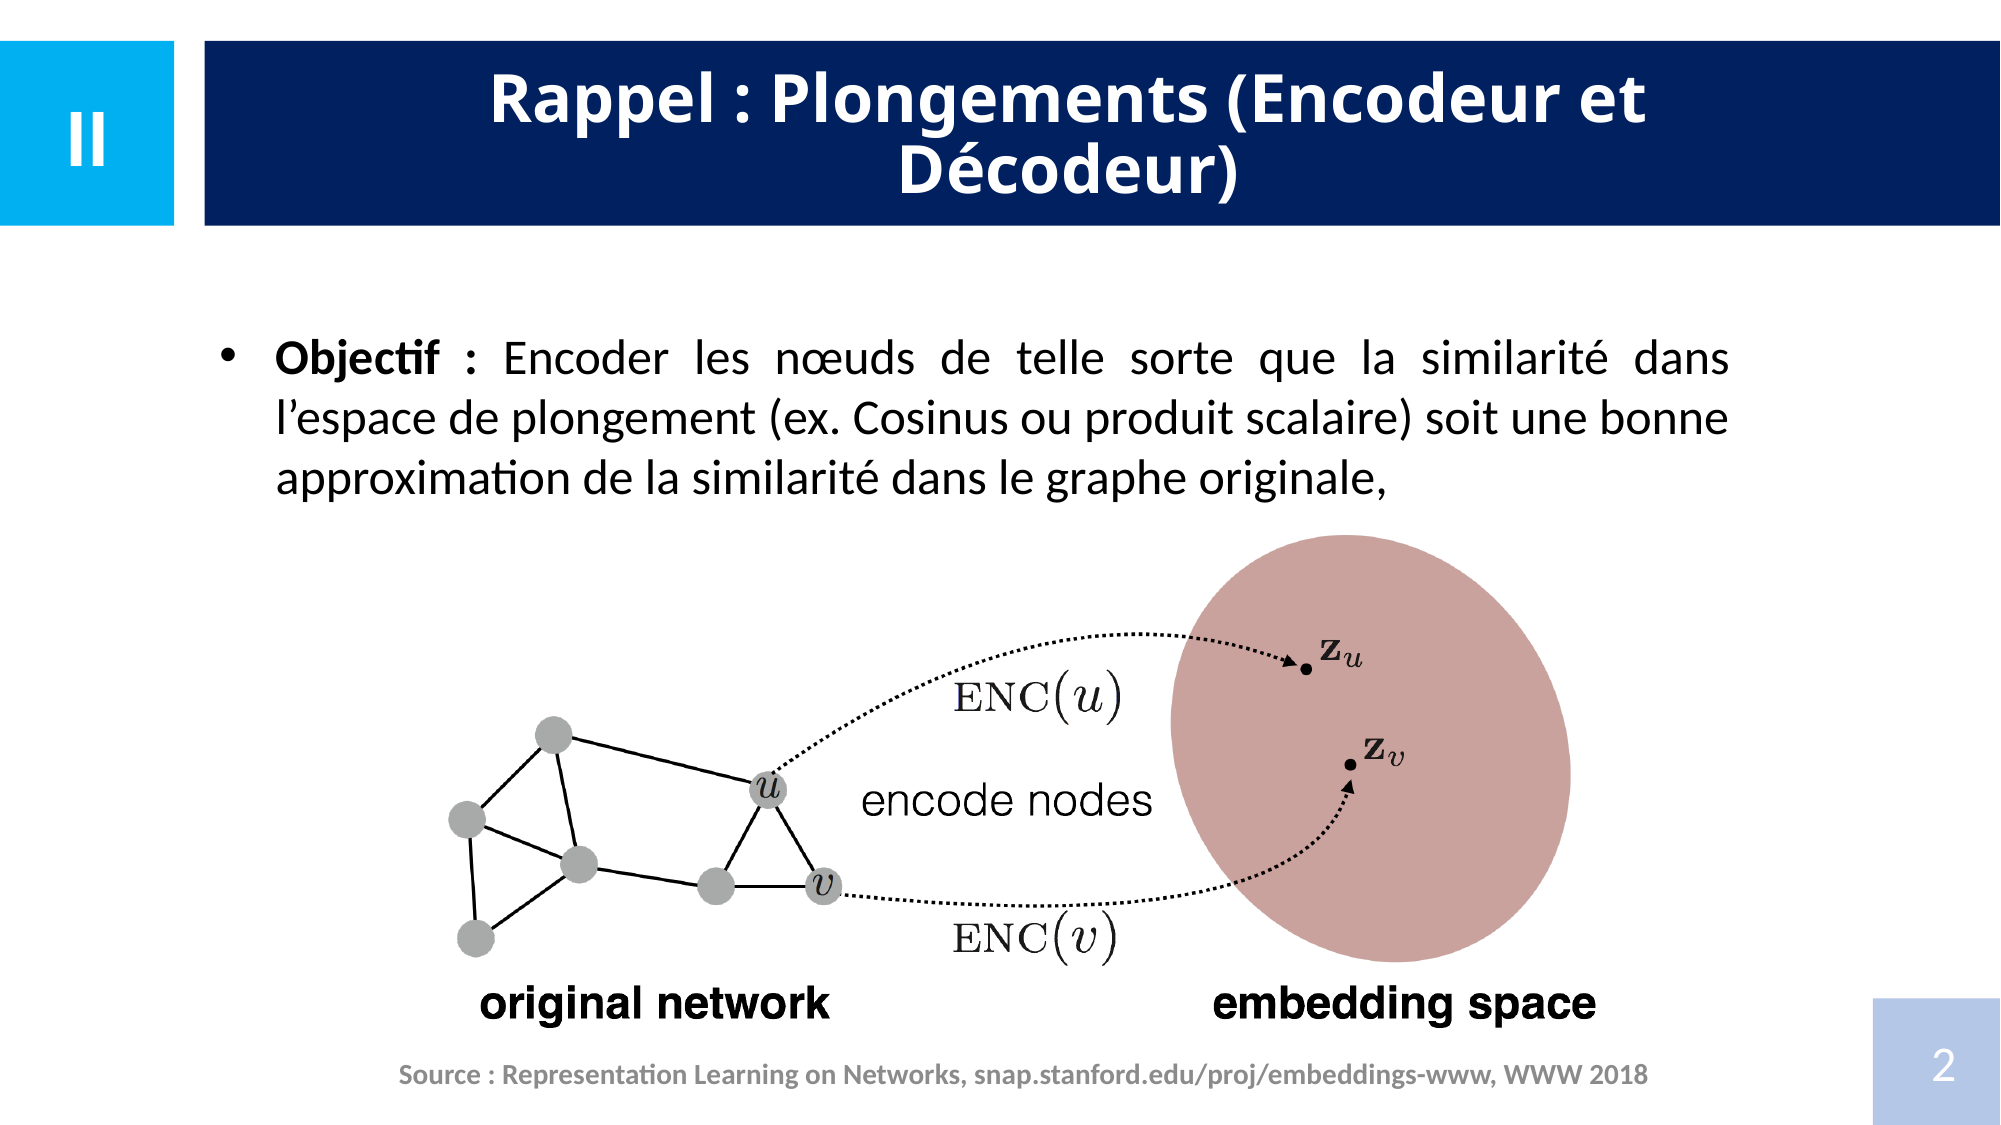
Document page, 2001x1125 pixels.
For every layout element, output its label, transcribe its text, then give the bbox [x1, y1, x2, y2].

slide_number 2 [1887, 1031, 1972, 1092]
text_box Source : Representation Learning on Networks, snap.stanford.edu/proj/embeddings-www, WWW 2018 [371, 1052, 1677, 1094]
text_box II [0, 40, 175, 227]
text_box Rappel : Plongements (Encodeur et Décodeur) [371, 59, 1766, 214]
text_box Objectif : Encoder les nœuds de telle sorte que la similarité dans l’espace de plongement (ex. Cosinus ou produit scalaire) soit une bonne approximation de la similarité dans le graphe originale, [204, 316, 1746, 512]
picture [448, 534, 1600, 1032]
text_box [204, 40, 2000, 227]
text_box [1872, 997, 2000, 1125]
